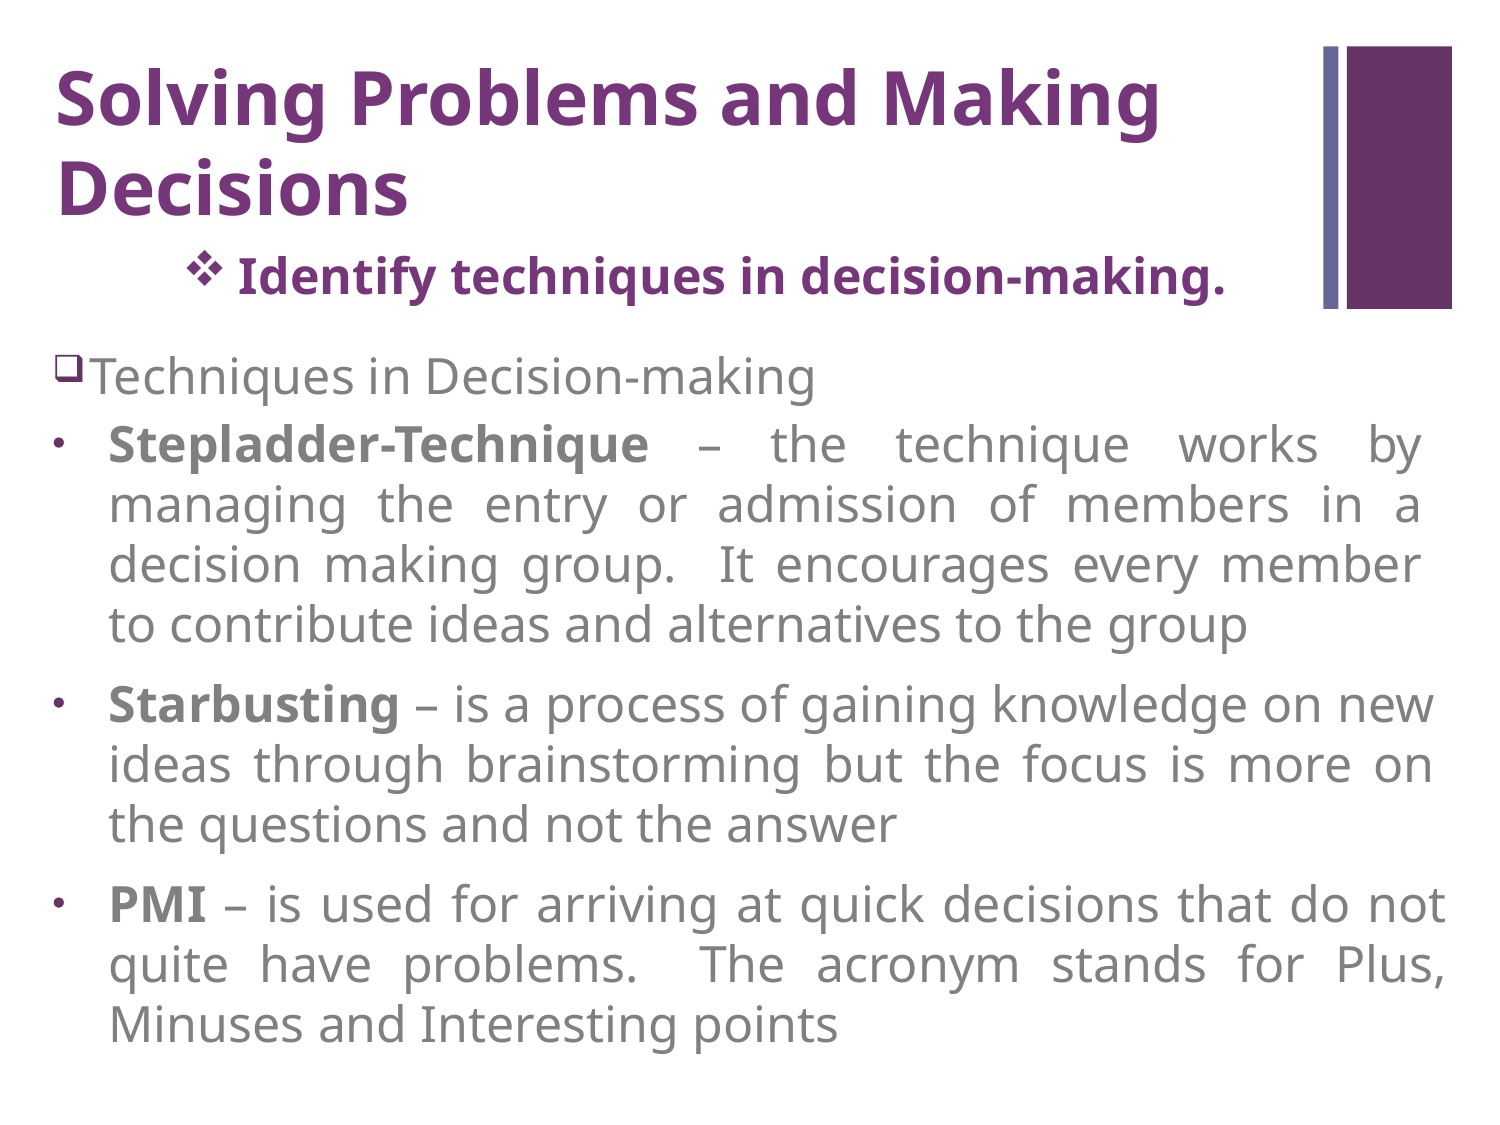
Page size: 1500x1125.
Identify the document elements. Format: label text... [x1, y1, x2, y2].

text_box Stepladder-Technique – the technique works by managing the entry or admission of members in a decision making group. It encourages every member to contribute ideas and alternatives to the group [37, 404, 1438, 660]
text_box Starbusting – is a process of gaining knowledge on new ideas through brainstorming but the focus is more on the questions and not the answer [37, 665, 1450, 861]
text_box Solving Problems and Making Decisions [41, 42, 1294, 220]
text_box Identify techniques in decision-making. [84, 237, 1325, 313]
text_box PMI – is used for arriving at quick decisions that do not quite have problems. The acronym stands for Plus, Minuses and Interesting points [37, 865, 1463, 1061]
text_box Techniques in Decision-making [37, 336, 1284, 404]
